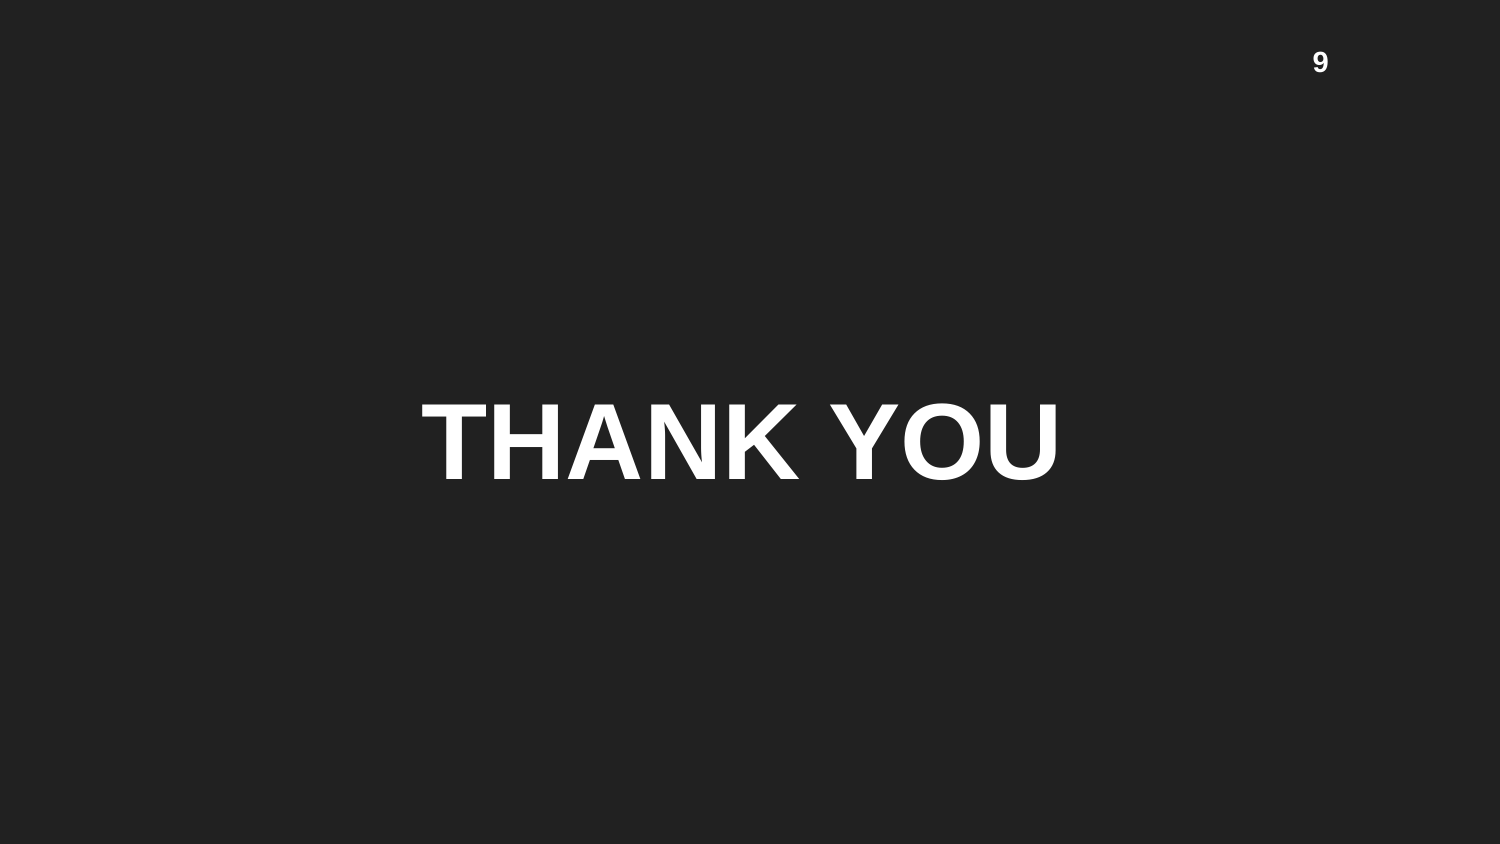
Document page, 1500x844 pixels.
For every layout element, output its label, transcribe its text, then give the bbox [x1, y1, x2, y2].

title THANK YOU [43, 336, 1442, 703]
text_box 9 [1297, 28, 1449, 94]
